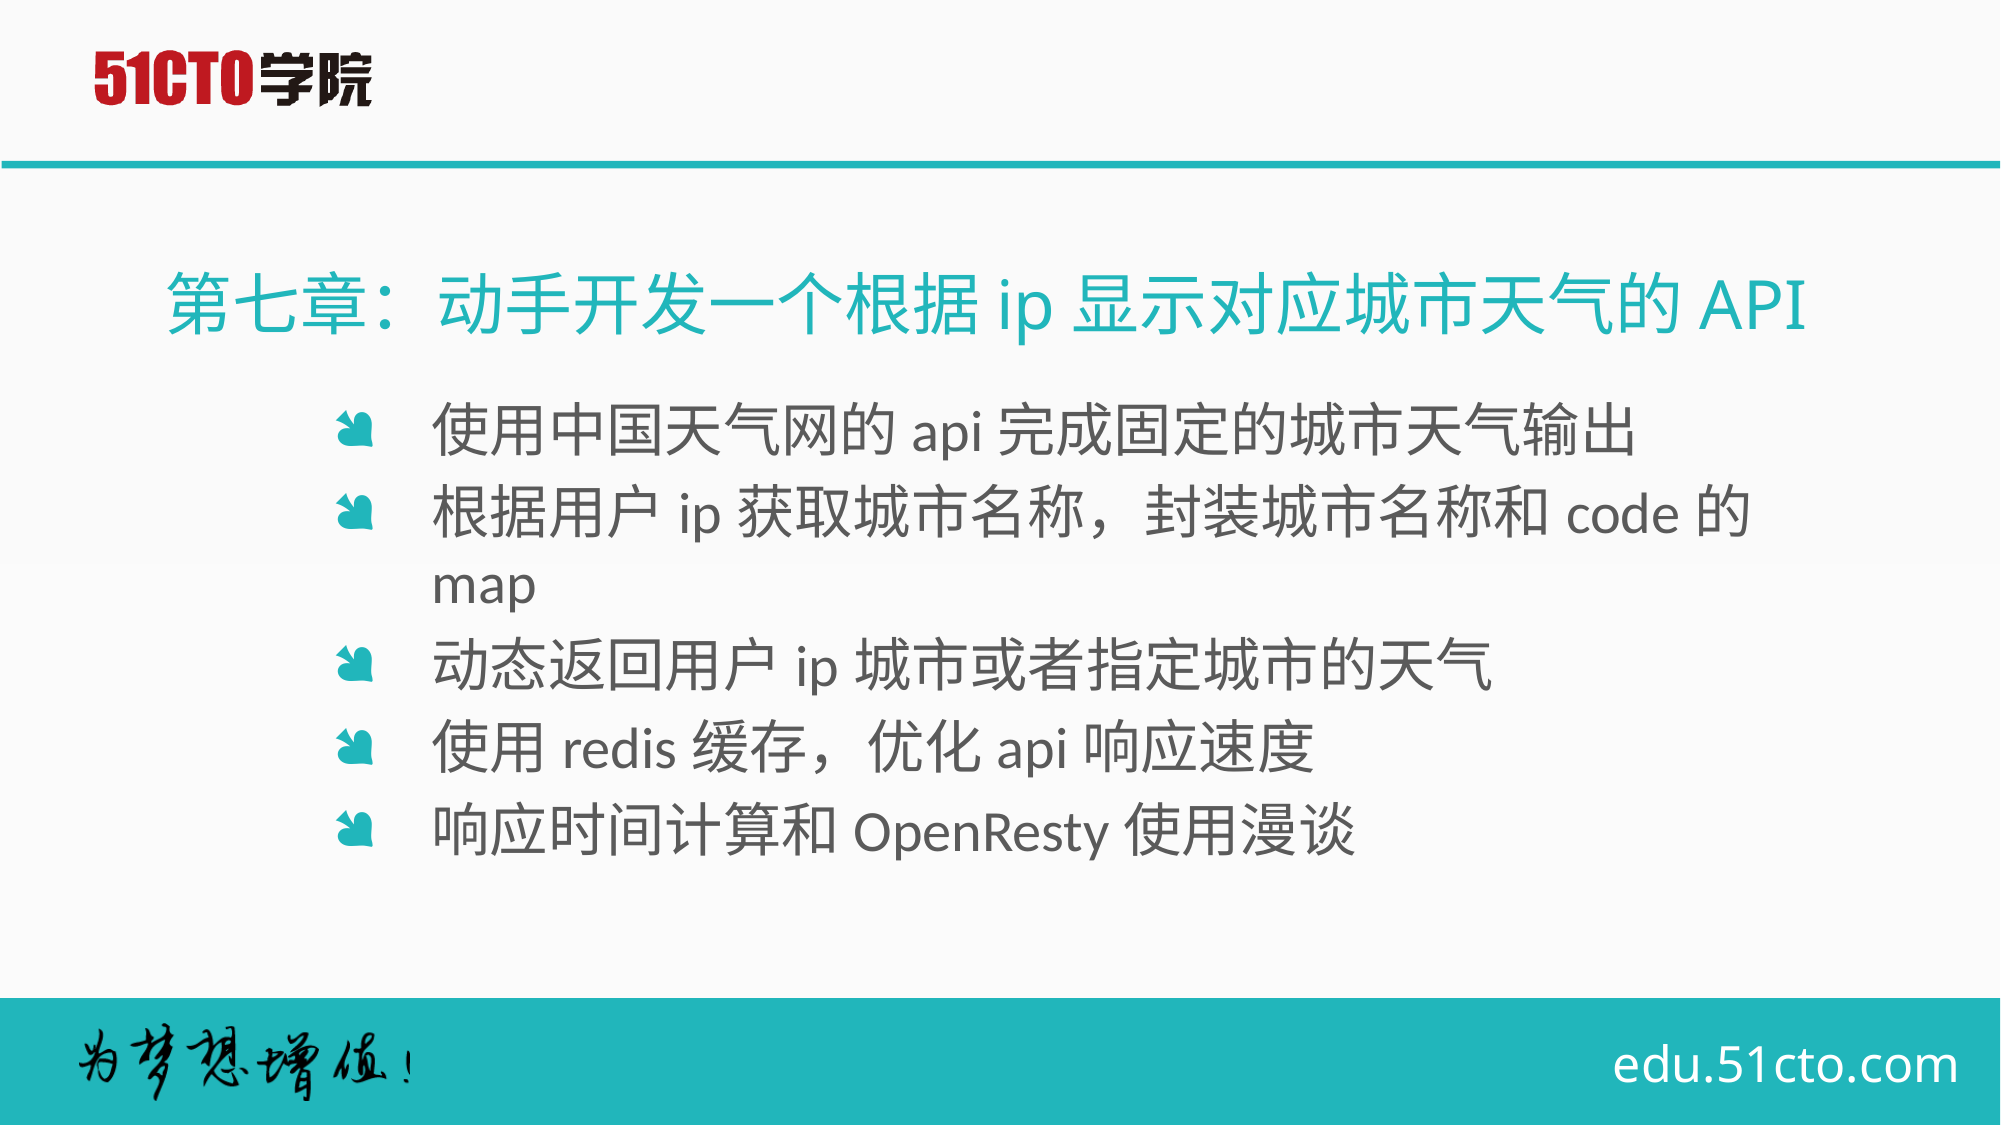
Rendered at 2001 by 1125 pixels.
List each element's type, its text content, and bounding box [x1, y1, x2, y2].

picture [90, 42, 375, 111]
picture [79, 1023, 410, 1101]
list 使用中国天气网的api完成固定的城市天气输出 根据用户ip获取城市名称，封装城市名称和code的map 动态返回用户ip城市或者指定城市的天气 使用redis缓存，优化api响应速度 响应时间计算和OpenResty使用漫谈 [161, 384, 1828, 871]
title 第七章：动手开发一个根据ip显示对应城市天气的API [156, 243, 1831, 363]
